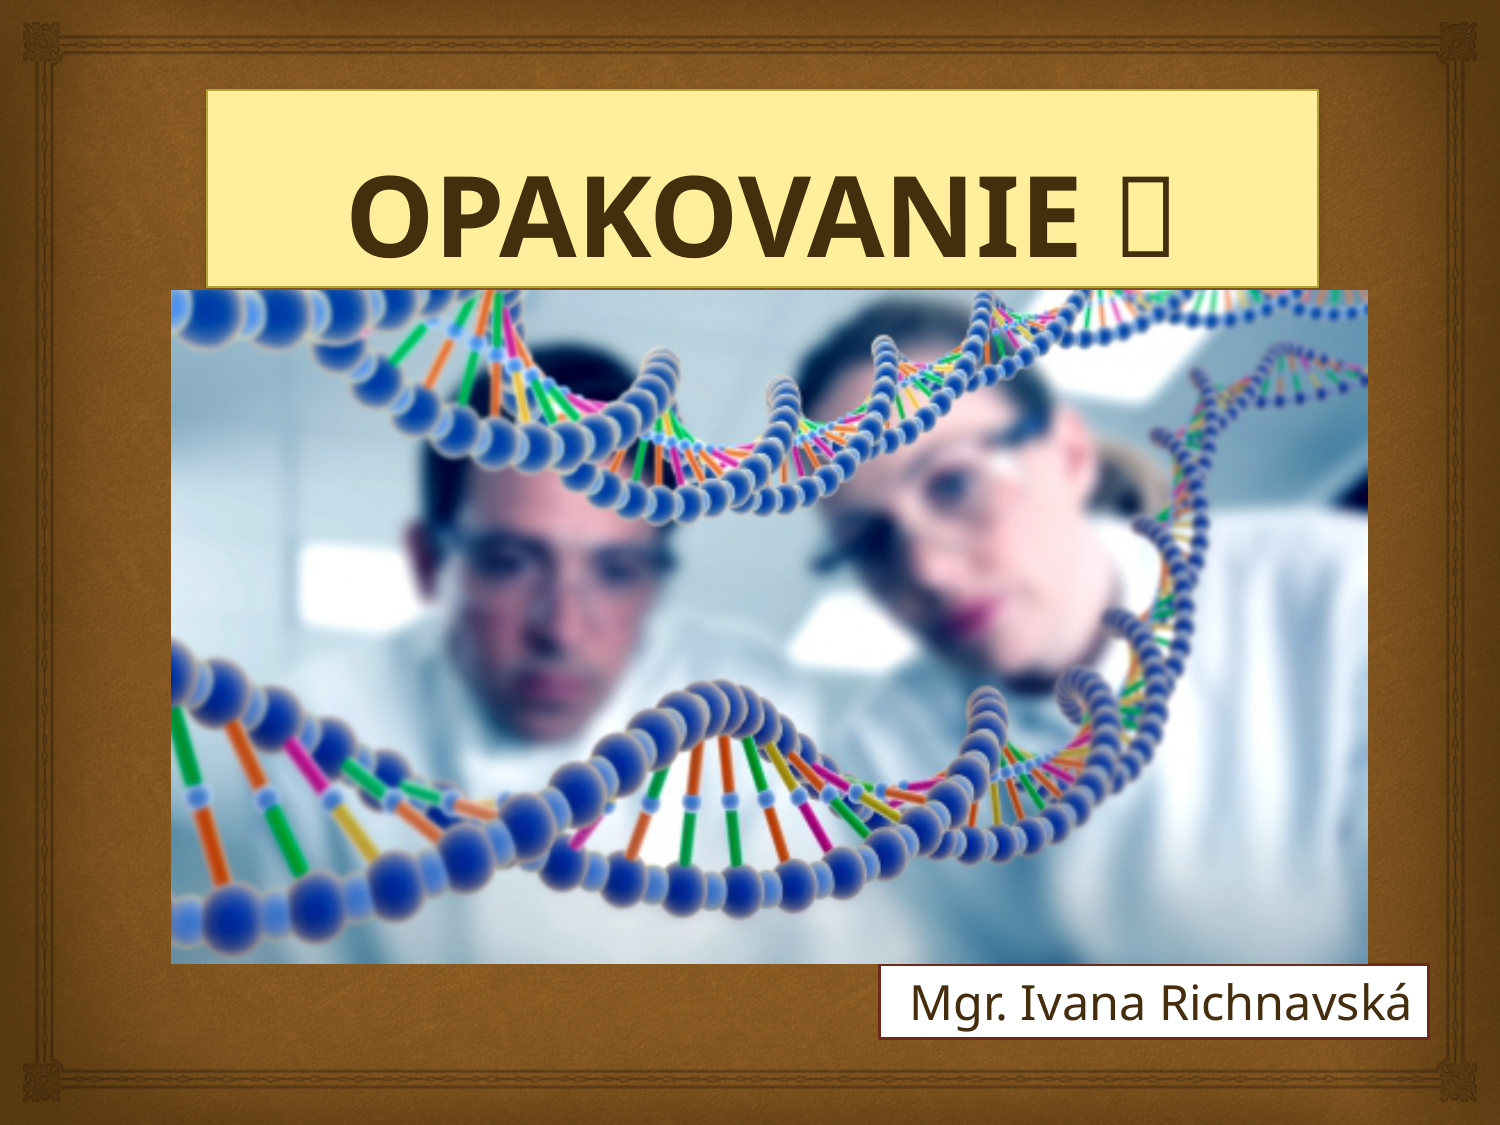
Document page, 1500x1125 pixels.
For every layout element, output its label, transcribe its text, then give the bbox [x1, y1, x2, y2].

title OPAKOVANIE  [206, 89, 1319, 288]
subtitle Mgr. Ivana Richnavská [878, 963, 1430, 1040]
picture [0, 0, 1500, 1125]
